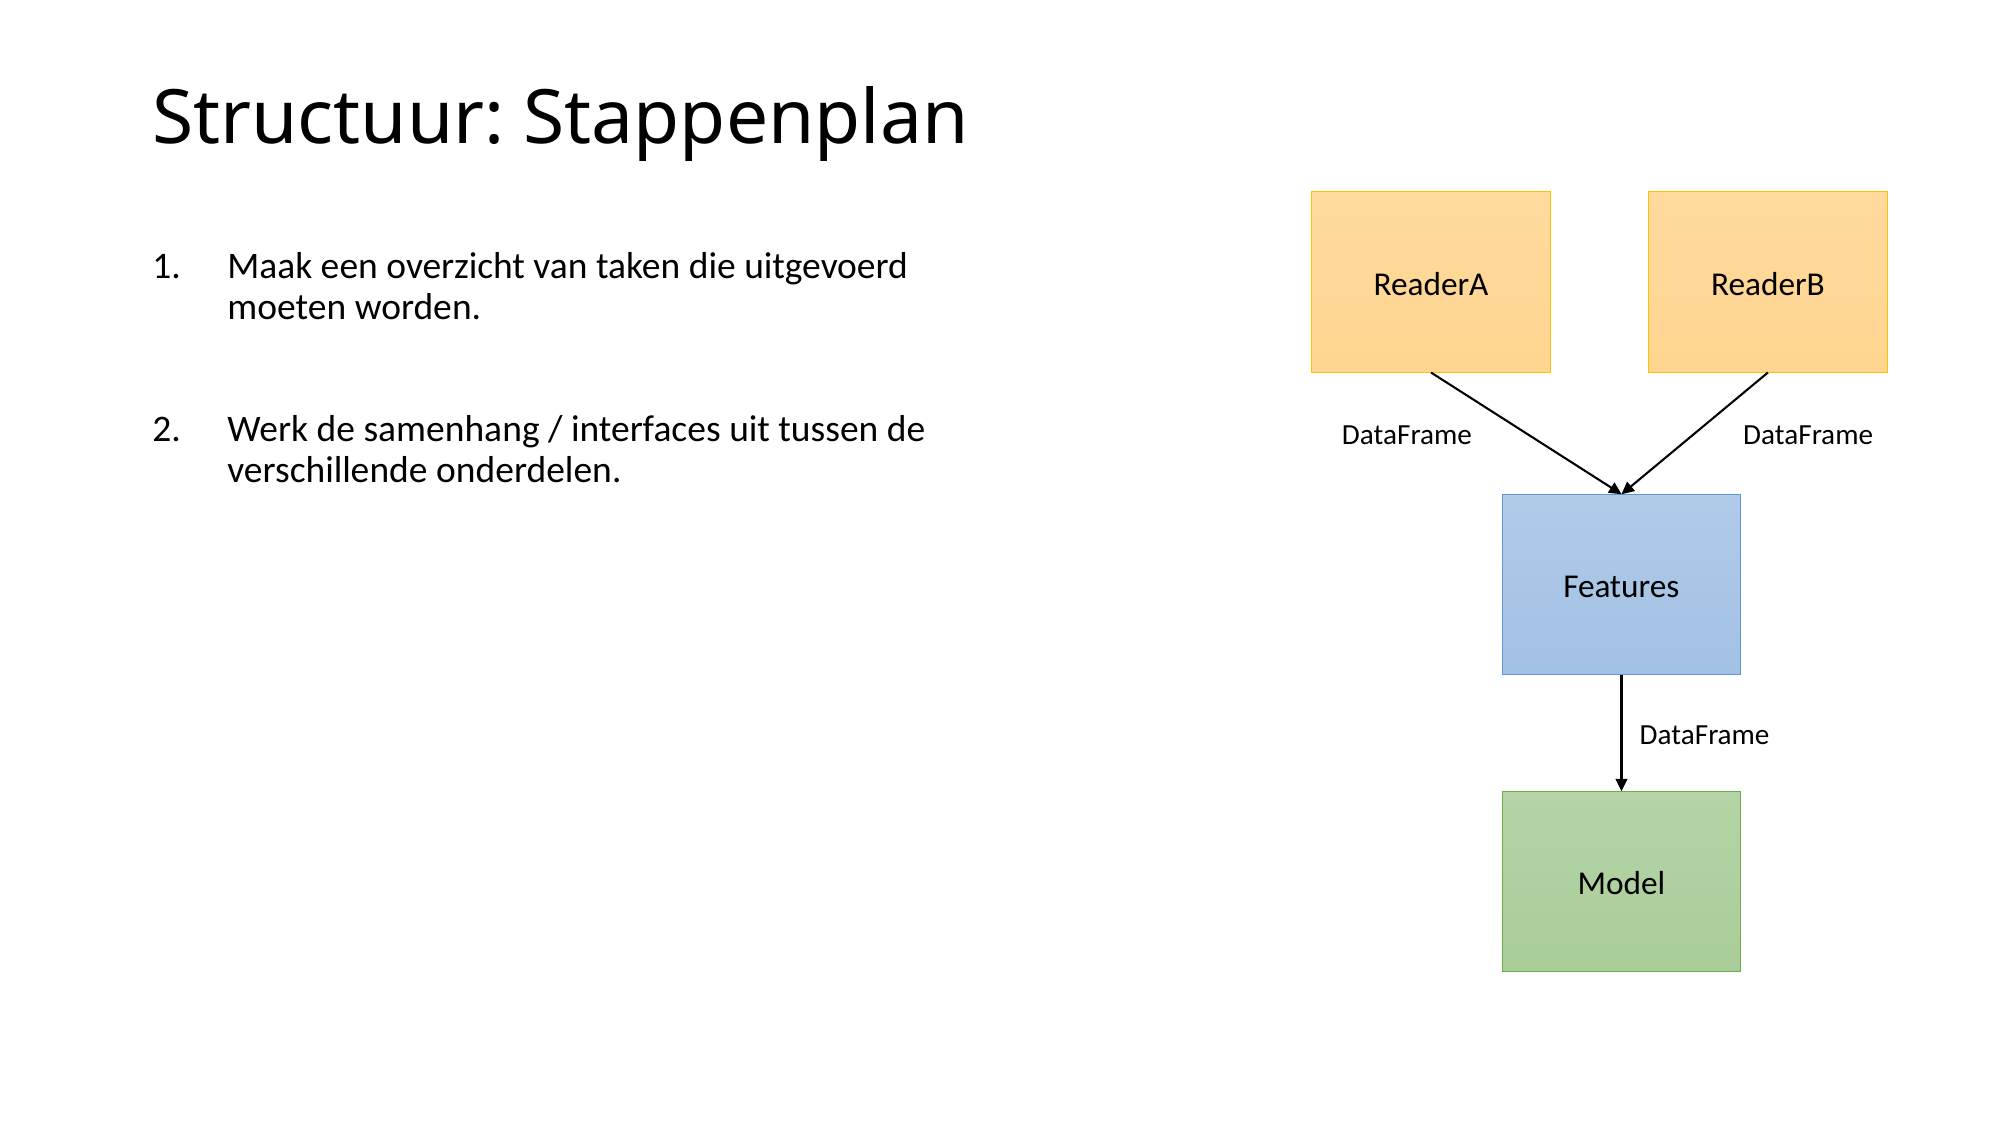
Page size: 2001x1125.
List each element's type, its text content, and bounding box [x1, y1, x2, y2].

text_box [1311, 191, 1890, 972]
title Structuur: Stappenplan [137, 59, 1863, 178]
list Maak een overzicht van taken die uitgevoerd moeten worden. Werk de samenhang / interfaces uit tussen de verschillende onderdelen. [137, 238, 956, 1014]
